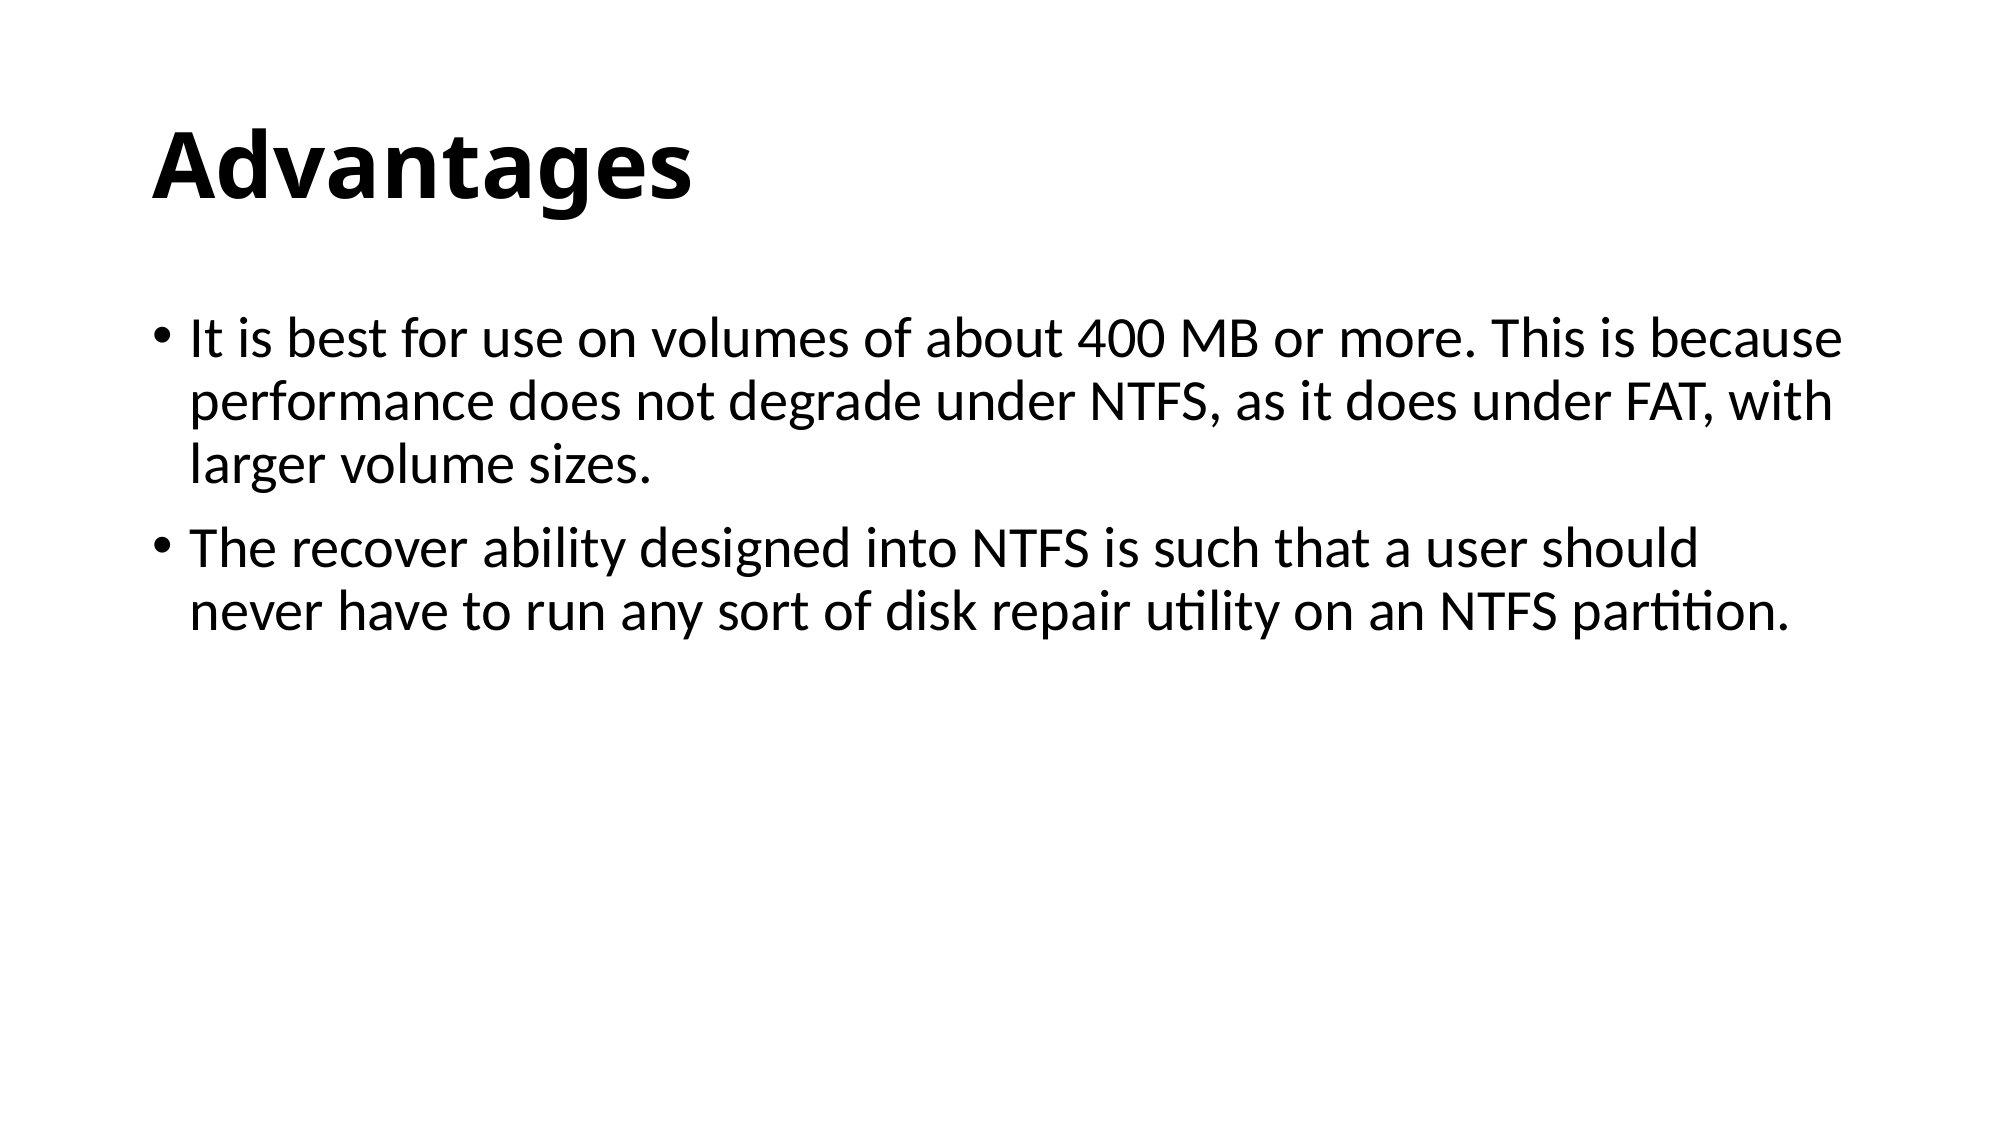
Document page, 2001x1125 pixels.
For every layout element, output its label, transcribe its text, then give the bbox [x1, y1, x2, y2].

title Advantages [137, 59, 1863, 278]
list It is best for use on volumes of about 400 MB or more. This is because performance does not degrade under NTFS, as it does under FAT, with larger volume sizes. The recover ability designed into NTFS is such that a user should never have to run any sort of disk repair utility on an NTFS partition. [137, 299, 1863, 1014]
